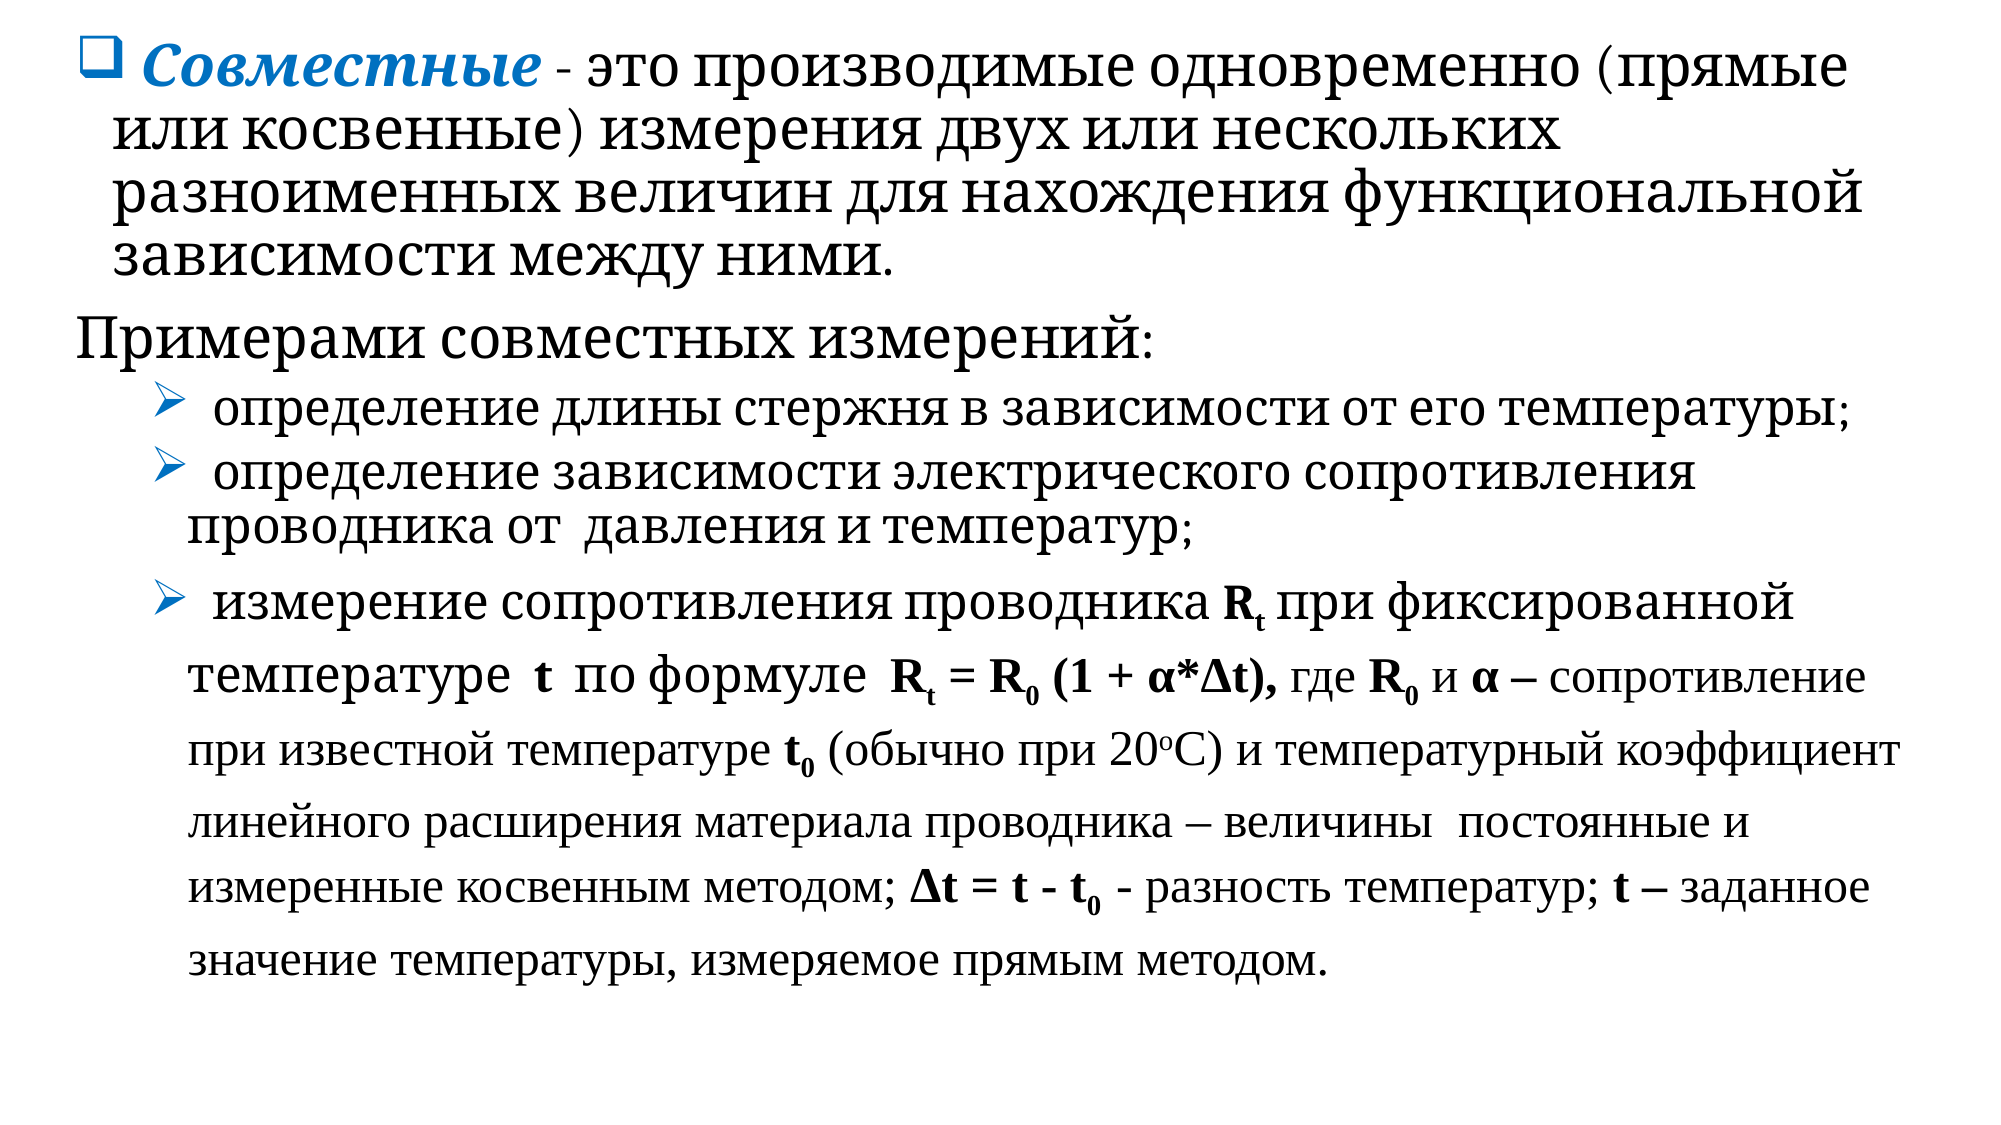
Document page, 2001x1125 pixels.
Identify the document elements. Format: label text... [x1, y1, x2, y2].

list Совместные - это производимые одновременно (прямые или косвенные) измерения двух или нескольких разноименных величин для нахождения функциональной зависимости между ними. Примерами совместных измерений: определение длины стержня в зависимости от его температуры; определение зависимости электрического сопротивления проводника от давления и температур; измерение сопротивления проводника Rt при фиксированной температуре t по формуле Rt = R0 (1 + α*Δt), где R0 и α – сопротивление при известной температуре t0 (обычно при 20оС) и температурный коэффициент линейного расширения материала проводника – величины постоянные и измеренные косвенным методом; Δt = t - t0 - разность температур; t – заданное значение температуры, измеряемое прямым методом. [60, 29, 1924, 1009]
